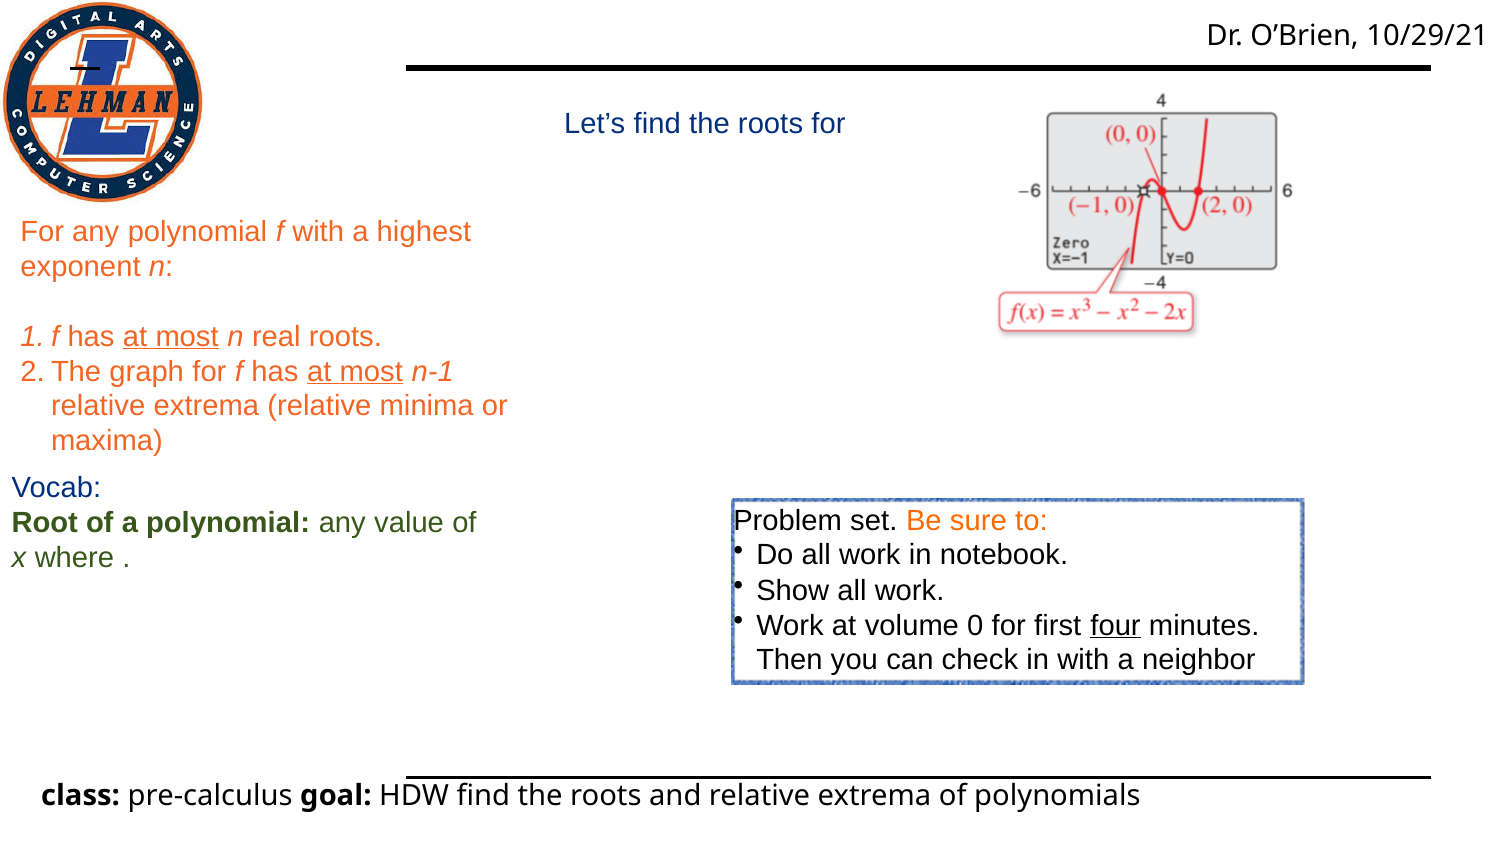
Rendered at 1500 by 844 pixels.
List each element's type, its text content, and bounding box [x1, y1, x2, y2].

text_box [731, 498, 1307, 685]
text_box For any polynomial f with a highest exponent n: f has at most n real roots. The graph for f has at most n-1 relative extrema (relative minima or maxima) [20, 211, 526, 457]
text_box Let’s find the roots for [564, 104, 947, 140]
text_box Vocab: Root of a polynomial: any value of x where . [11, 468, 482, 574]
picture [0, 0, 204, 204]
picture [947, 80, 1375, 351]
